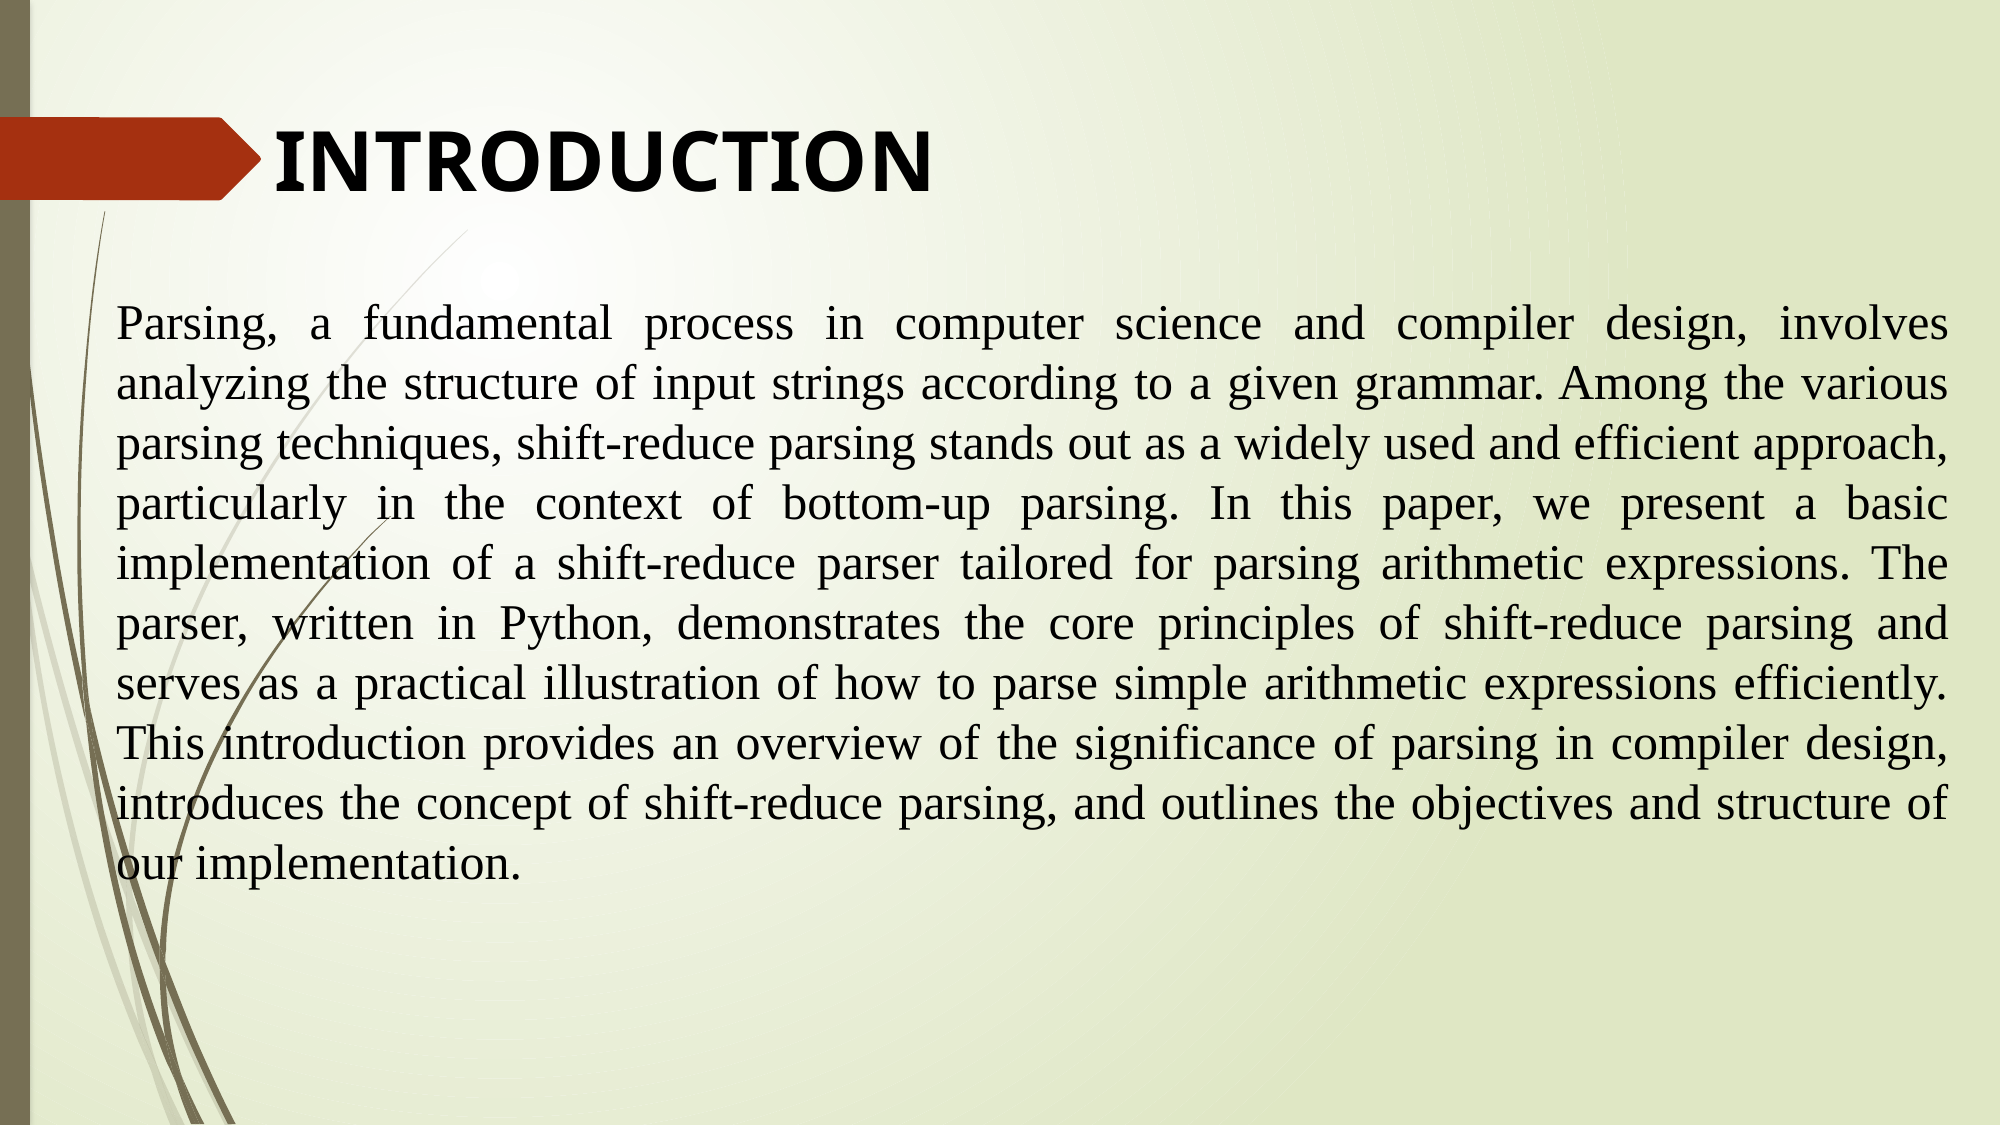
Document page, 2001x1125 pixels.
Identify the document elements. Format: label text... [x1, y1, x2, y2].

text_box Parsing, a fundamental process in computer science and compiler design, involves analyzing the structure of input strings according to a given grammar. Among the various parsing techniques, shift-reduce parsing stands out as a widely used and efficient approach, particularly in the context of bottom-up parsing. In this paper, we present a basic implementation of a shift-reduce parser tailored for parsing arithmetic expressions. The parser, written in Python, demonstrates the core principles of shift-reduce parsing and serves as a practical illustration of how to parse simple arithmetic expressions efficiently. This introduction provides an overview of the significance of parsing in compiler design, introduces the concept of shift-reduce parsing, and outlines the objectives and structure of our implementation. [101, 281, 1965, 1017]
text_box INTRODUCTION [259, 100, 1259, 216]
